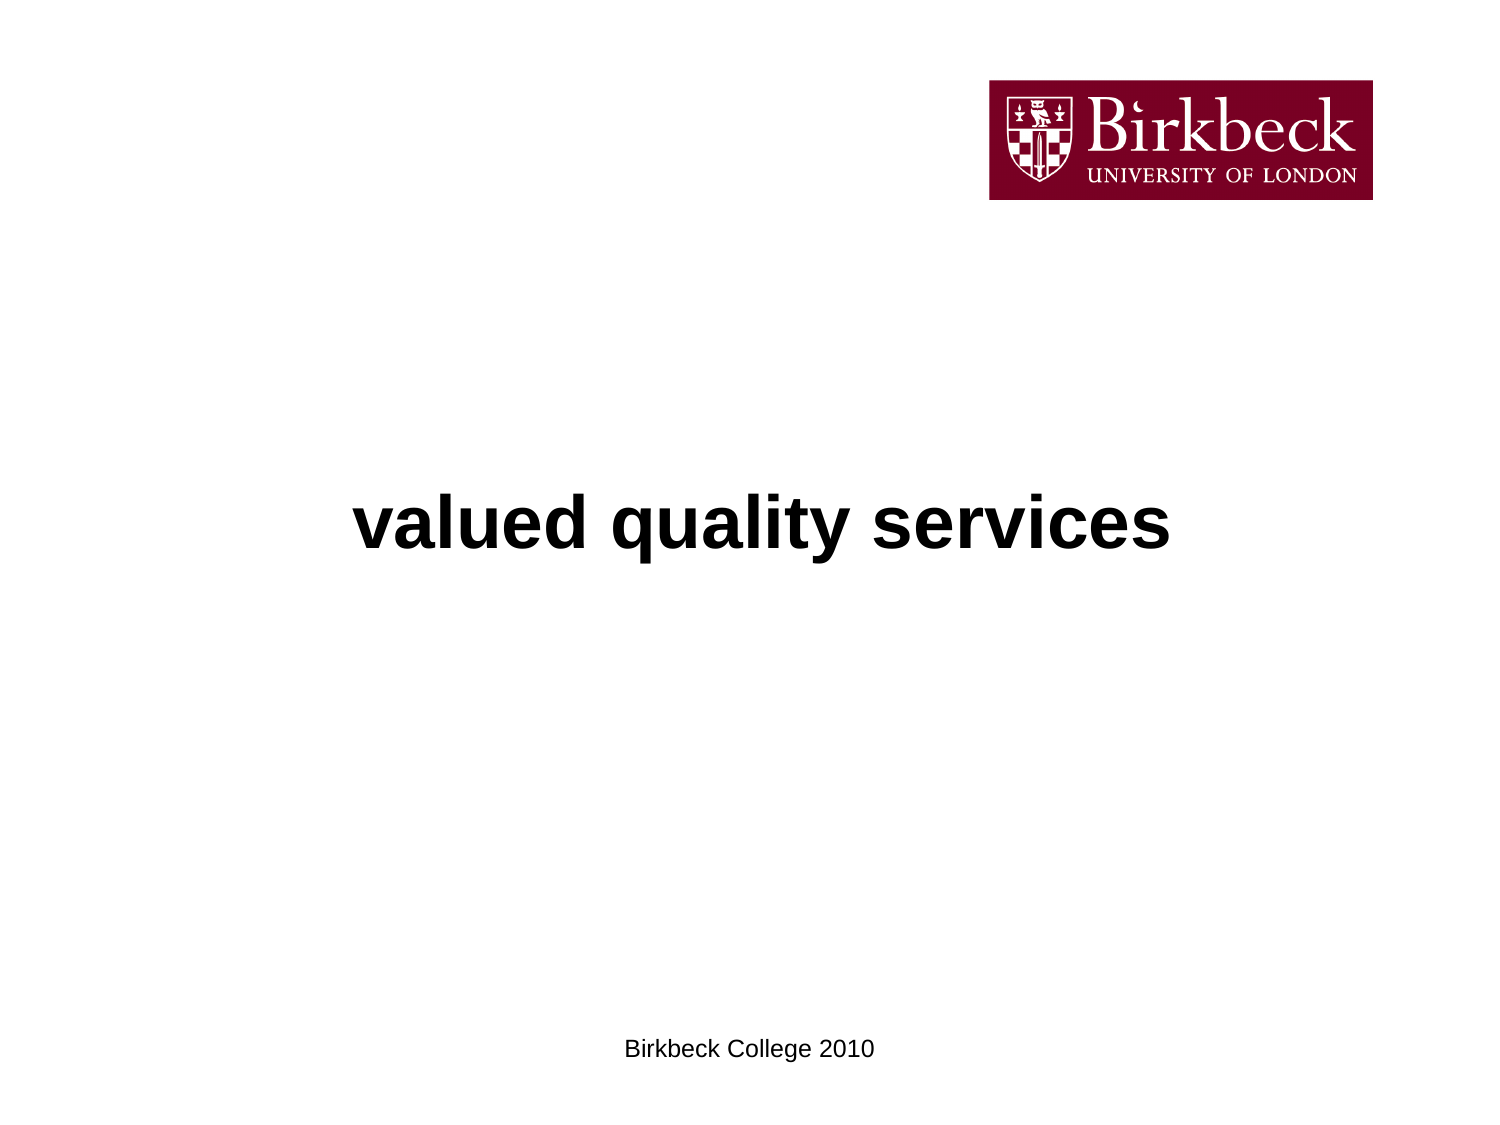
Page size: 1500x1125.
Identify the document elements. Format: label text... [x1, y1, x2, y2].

text_box valued quality services [99, 387, 1425, 650]
picture [987, 78, 1375, 202]
footer Birkbeck College 2010 [512, 1024, 988, 1101]
